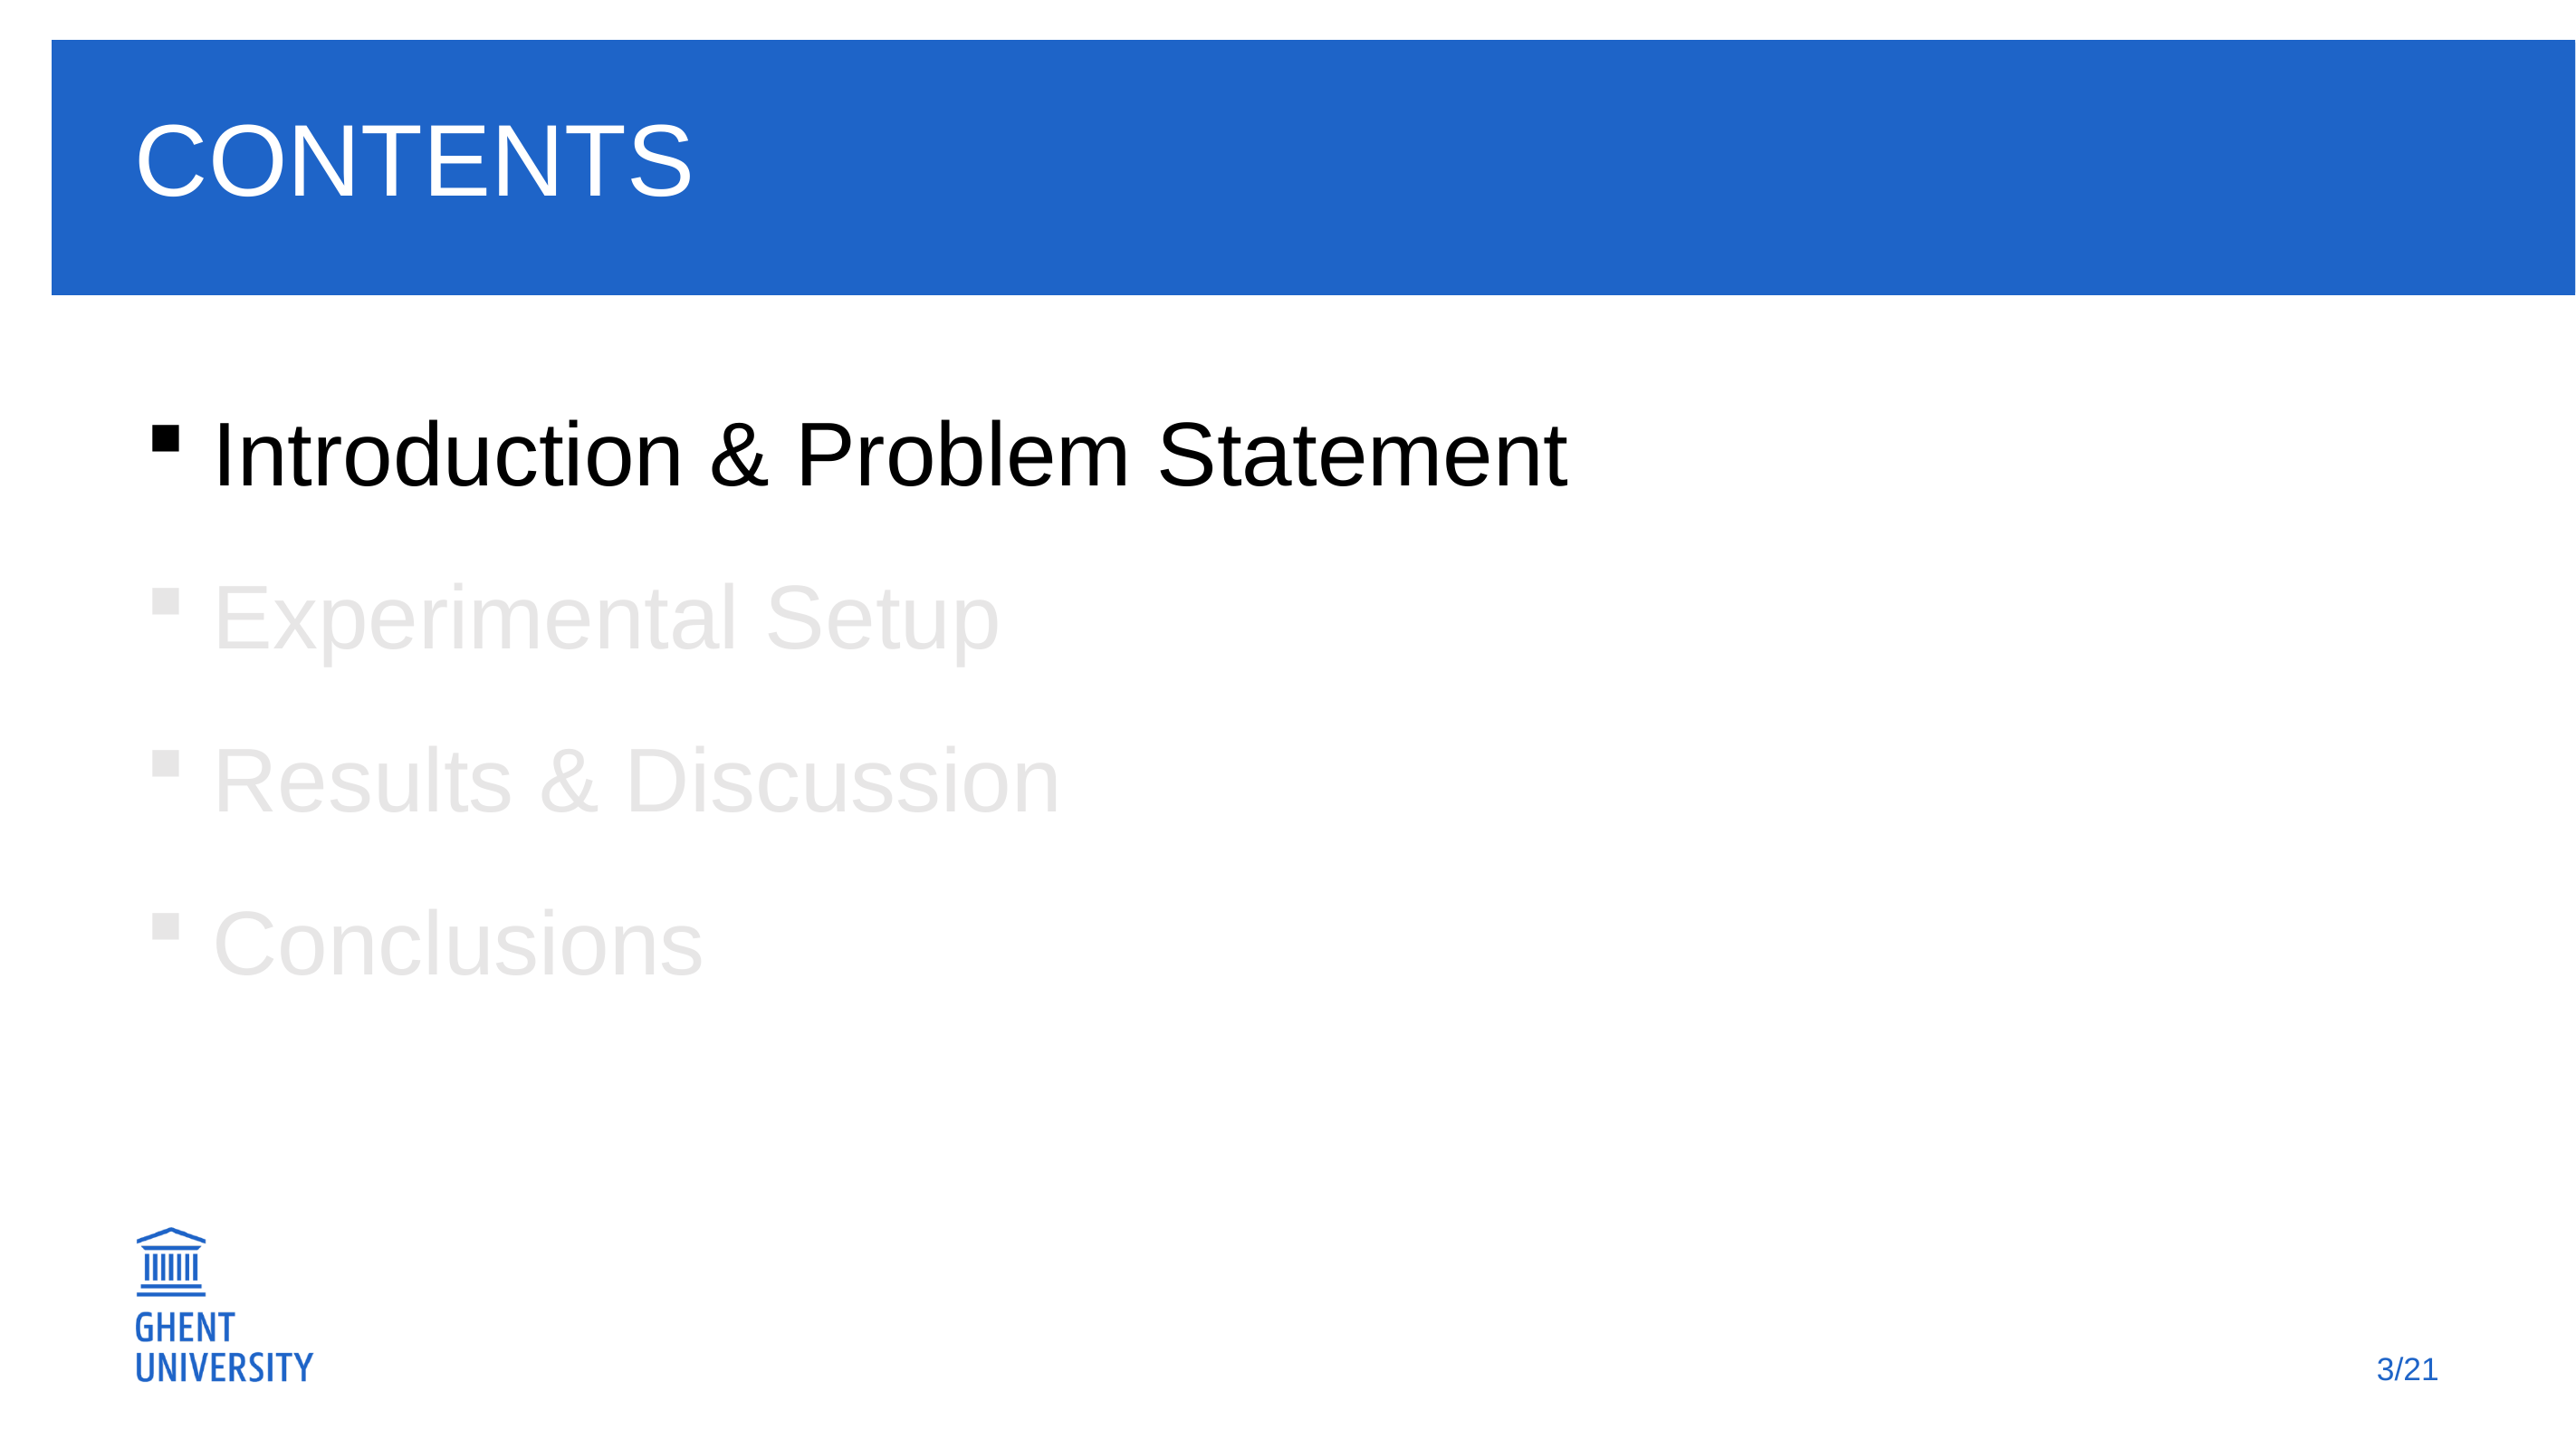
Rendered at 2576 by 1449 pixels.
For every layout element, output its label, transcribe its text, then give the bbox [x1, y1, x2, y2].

picture [68, 1175, 411, 1449]
list Introduction & Problem Statement Experimental Setup Results & Discussion Conclusions [119, 334, 2452, 1329]
title contents [120, 96, 2455, 226]
slide_number 3/21 [2315, 1329, 2453, 1407]
text_box [53, 42, 2576, 293]
